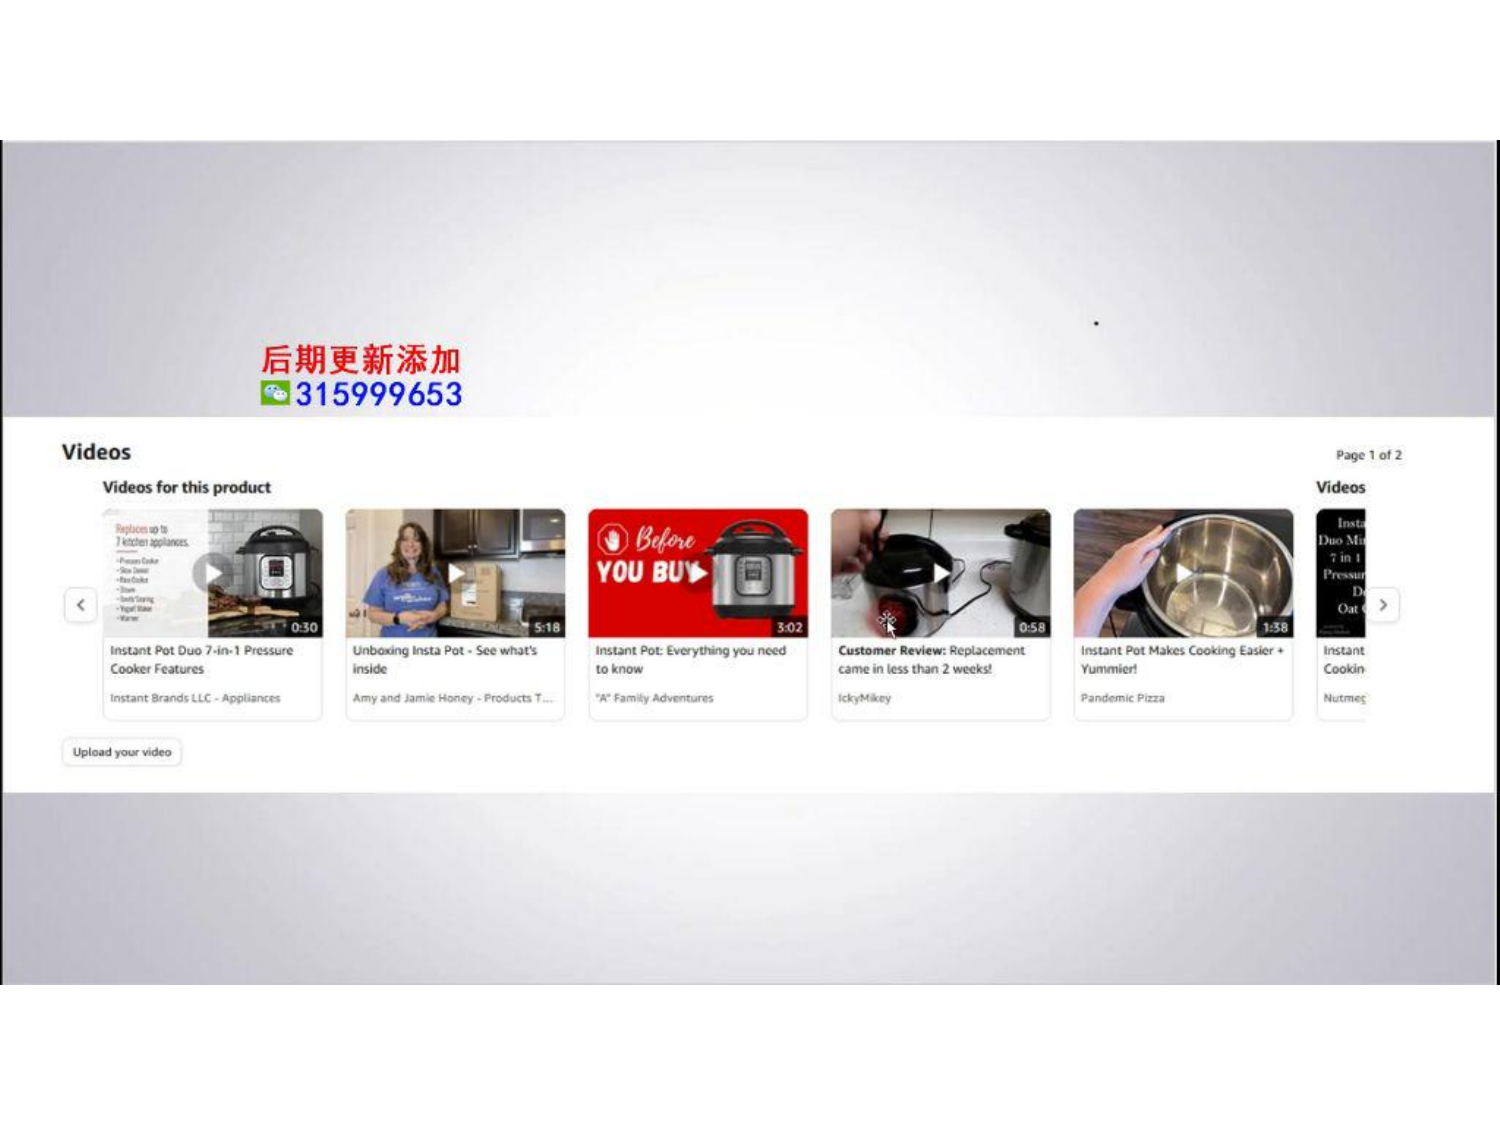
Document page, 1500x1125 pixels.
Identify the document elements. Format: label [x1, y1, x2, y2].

picture [0, 140, 1500, 985]
